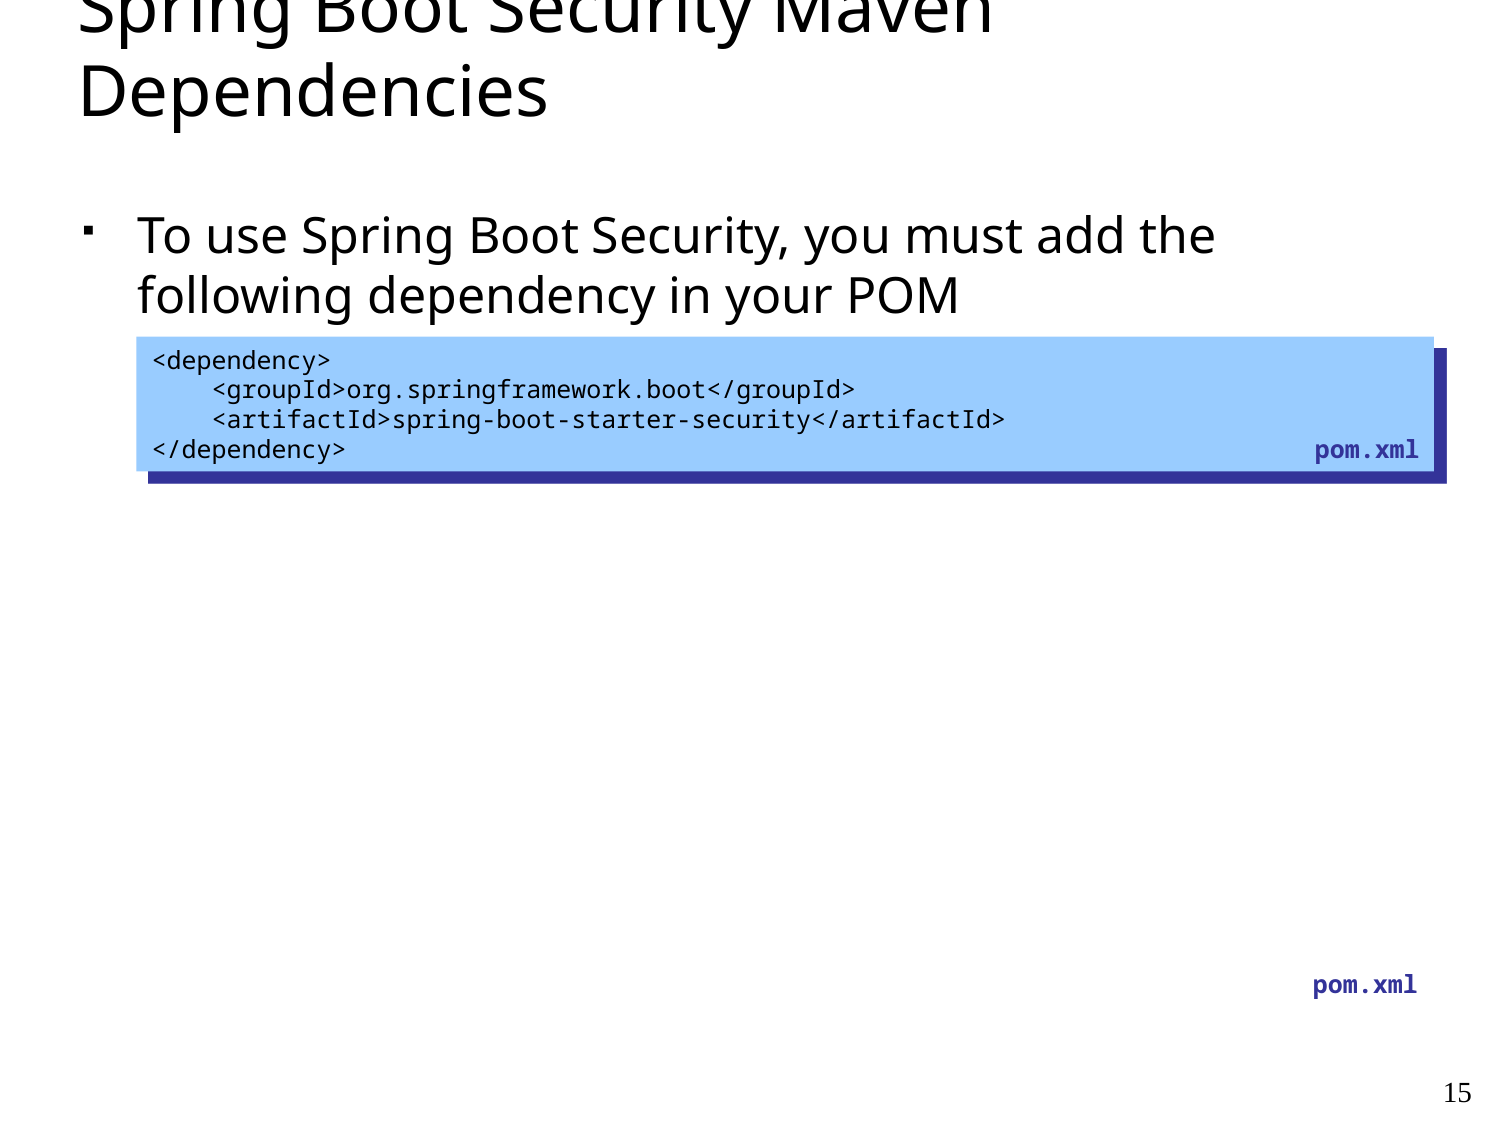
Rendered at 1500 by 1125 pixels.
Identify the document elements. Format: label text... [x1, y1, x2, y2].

footer 15 [1417, 1040, 1497, 1117]
text_box pom.xml [1299, 426, 1435, 471]
title Spring Boot Security Maven Dependencies [61, 24, 1465, 139]
text_box <dependency> <groupId>org.springframework.boot</groupId> <artifactId>spring-boot-starter-security</artifactId> </dependency> [136, 336, 1434, 472]
text_box pom.xml [1297, 961, 1433, 1006]
list To use Spring Boot Security, you must add the following dependency in your POM [66, 196, 1460, 1007]
